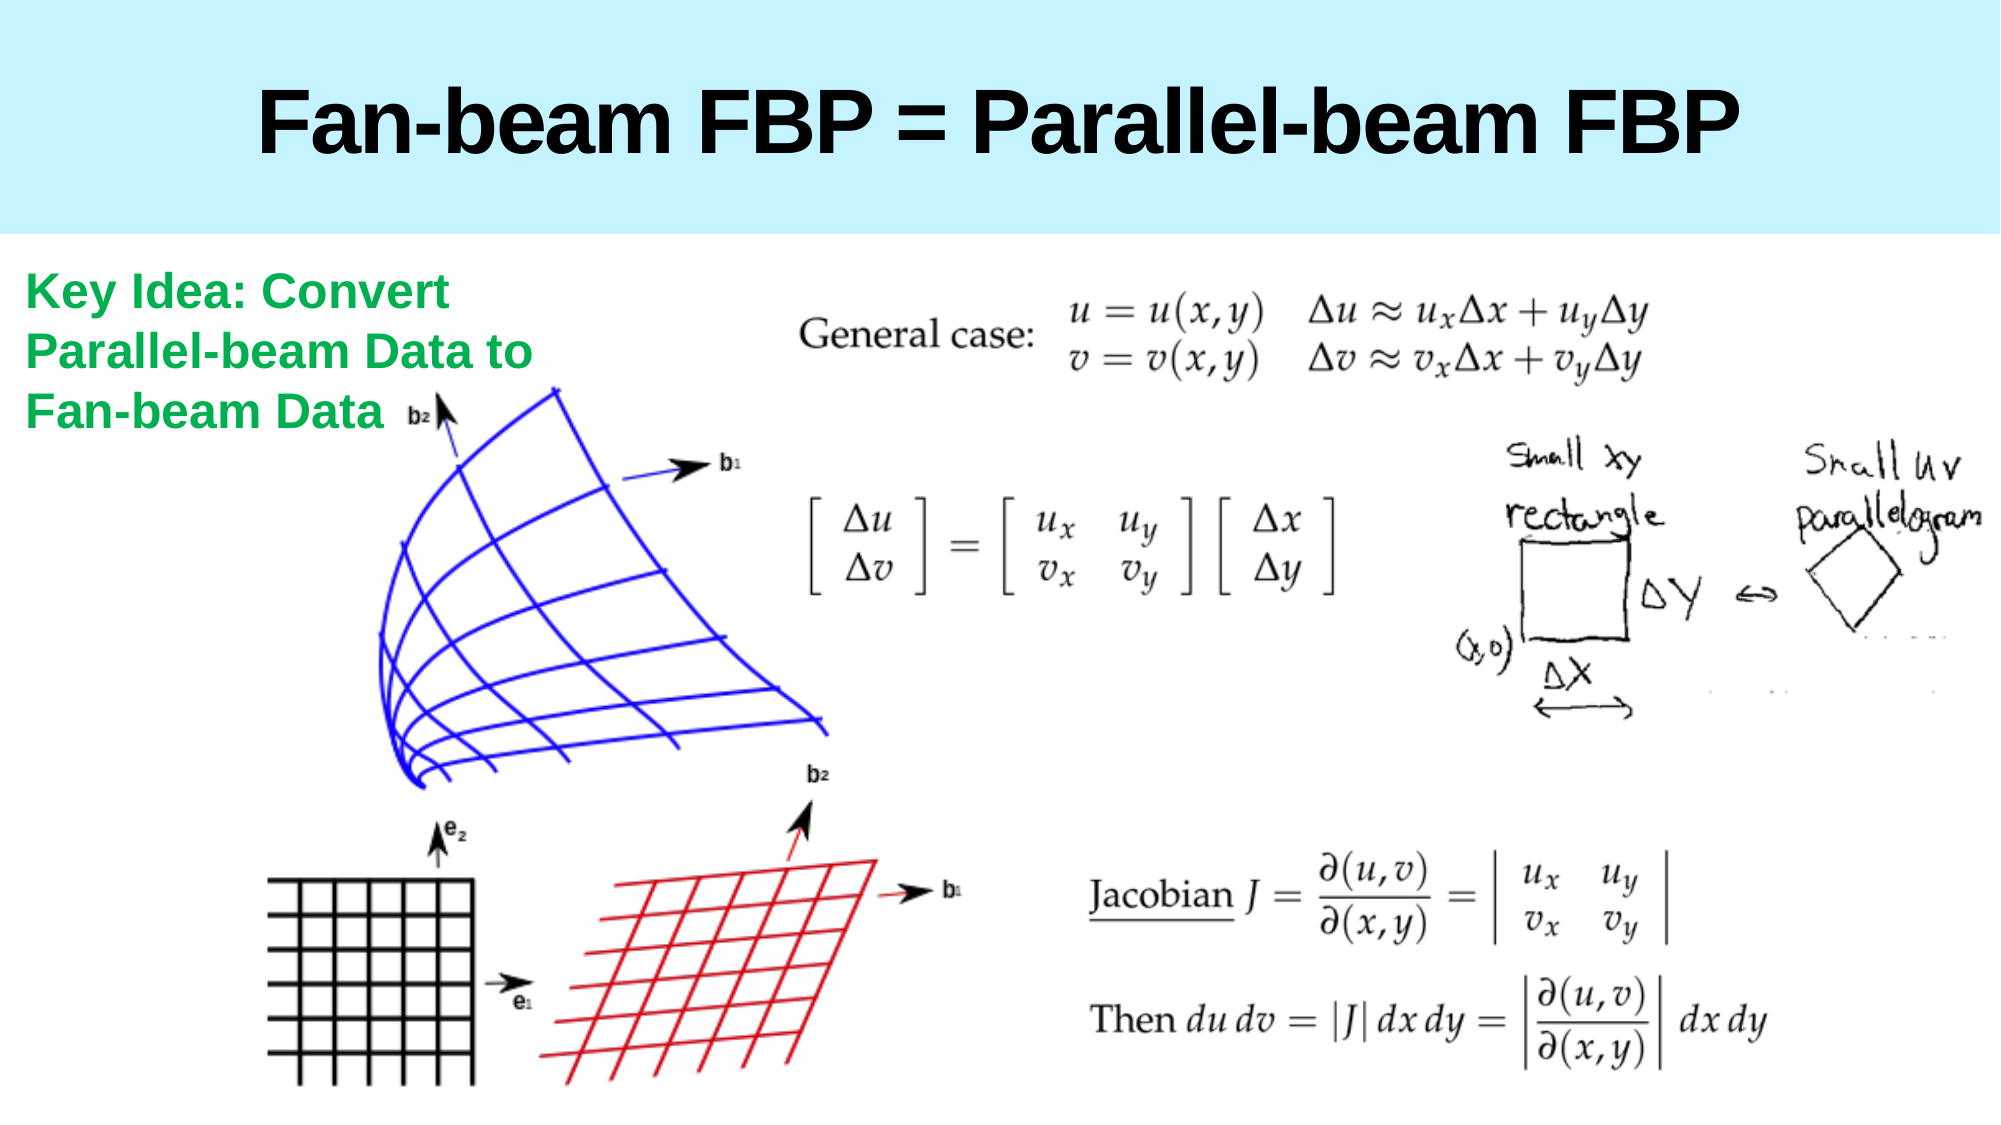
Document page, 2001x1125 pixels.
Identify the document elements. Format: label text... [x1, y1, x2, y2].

title Fan-beam FBP = Parallel-beam FBP [0, 0, 2000, 234]
picture [260, 358, 969, 1116]
picture [788, 268, 2000, 738]
picture [1070, 836, 1778, 1083]
text_box Key Idea: Convert Parallel-beam Data to Fan-beam Data [11, 251, 584, 446]
